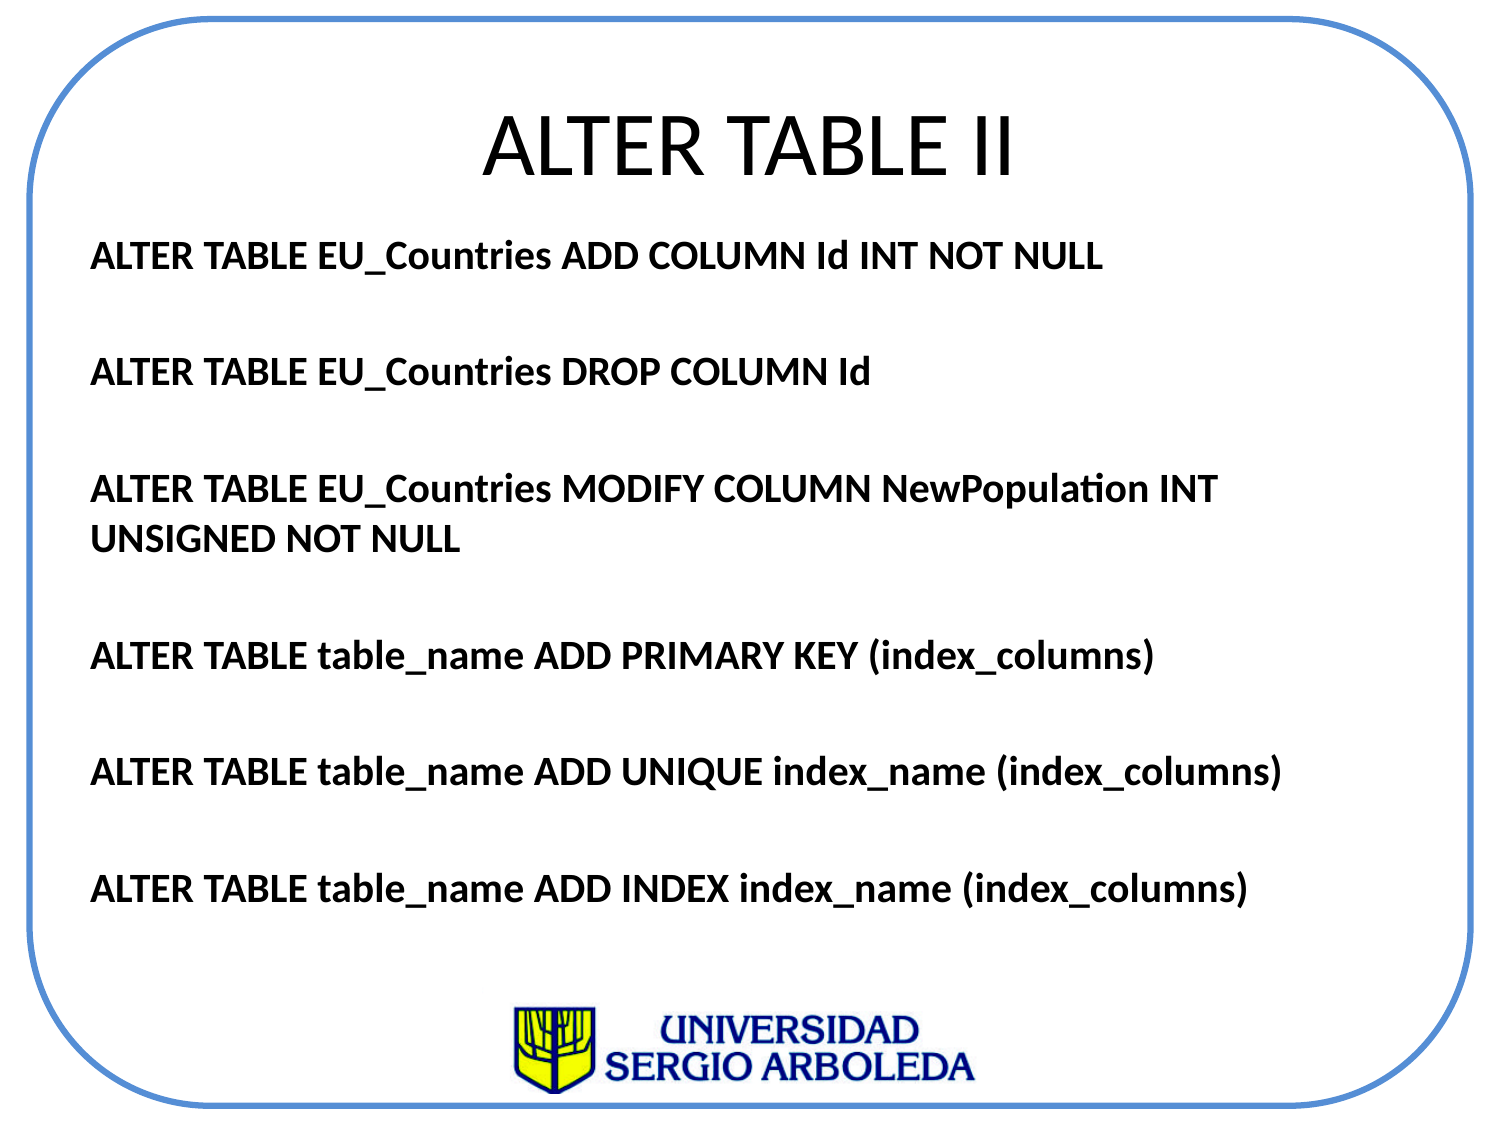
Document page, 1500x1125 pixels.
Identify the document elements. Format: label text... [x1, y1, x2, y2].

list ALTER TABLE EU_Countries ADD COLUMN Id INT NOT NULL ALTER TABLE EU_Countries DROP COLUMN Id ALTER TABLE EU_Countries MODIFY COLUMN NewPopulation INT UNSIGNED NOT NULL ALTER TABLE table_name ADD PRIMARY KEY (index_columns) ALTER TABLE table_name ADD UNIQUE index_name (index_columns) ALTER TABLE table_name ADD INDEX index_name (index_columns) [75, 219, 1425, 1000]
text_box [27, 76, 1473, 1108]
title ALTER TABLE II [75, 45, 1425, 219]
text_box [113, 16, 1387, 45]
picture [481, 987, 1018, 1095]
